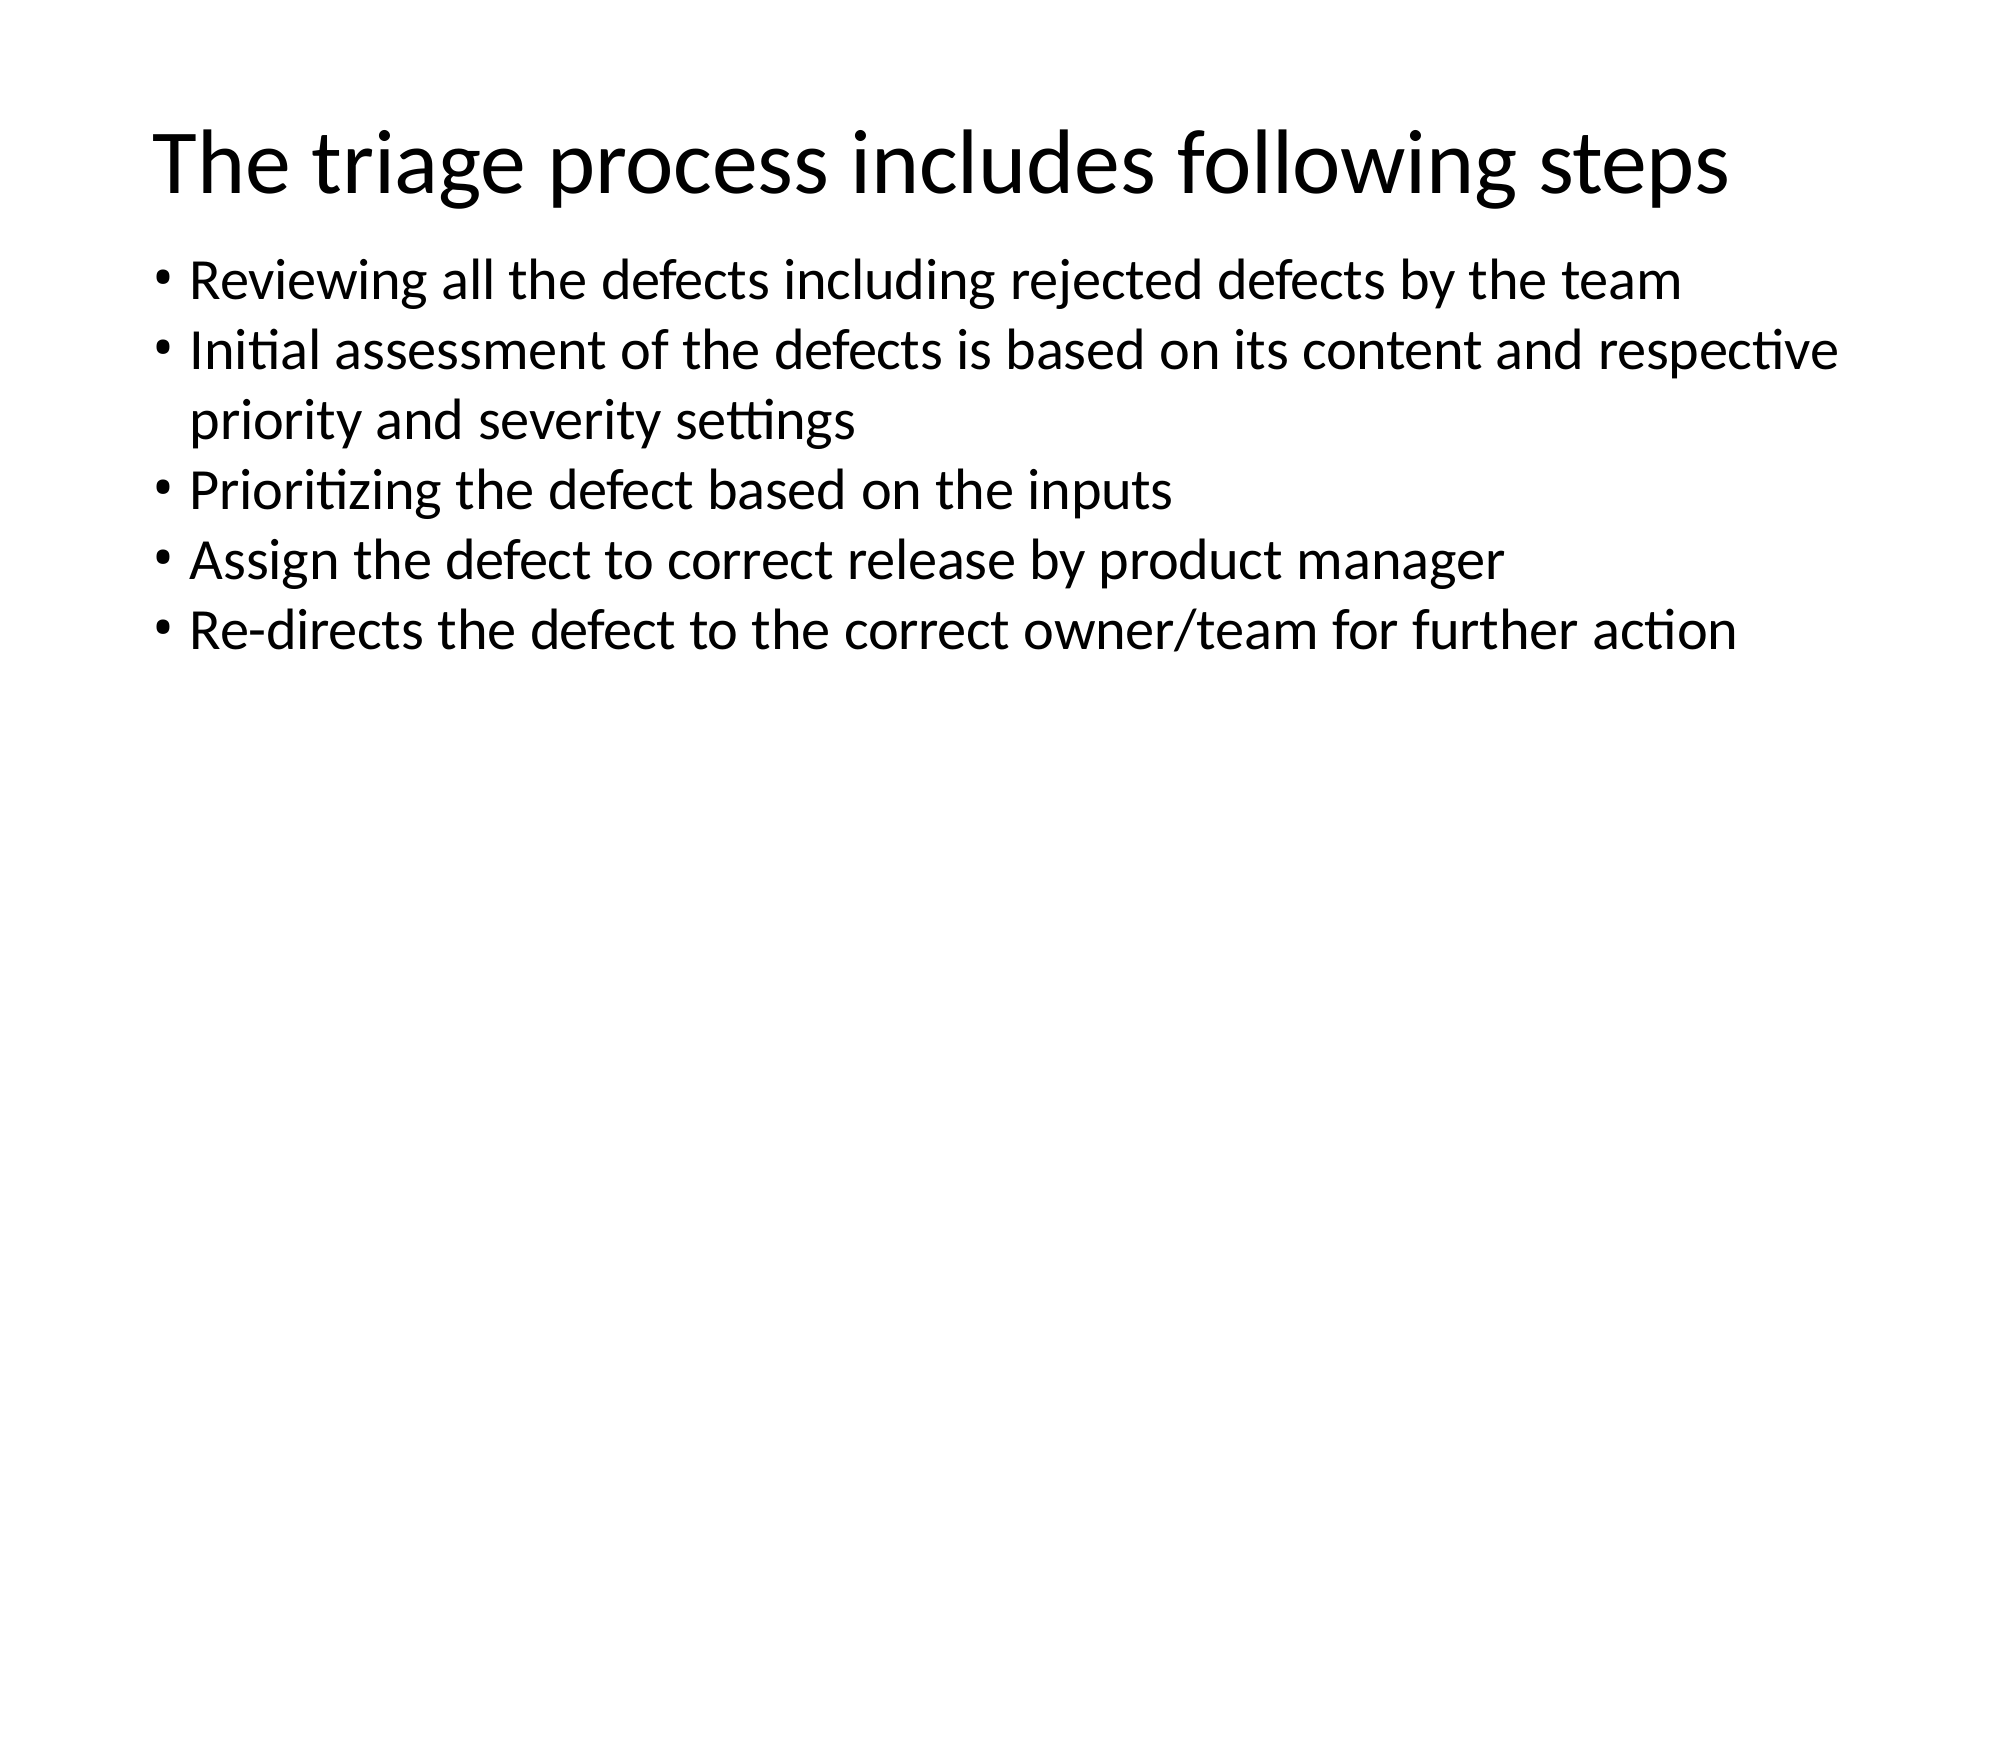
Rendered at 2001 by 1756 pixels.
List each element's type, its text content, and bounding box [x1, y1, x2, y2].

title The triage process includes following steps [150, 100, 1739, 239]
text_box Reviewing all the defects including rejected defects by the team Initial assessment of the defects is based on its content and respective priority and severity settings Prioritizing the defect based on the inputs Assign the defect to correct release by product manager Re-directs the defect to the correct owner/team for further action [150, 239, 1854, 662]
